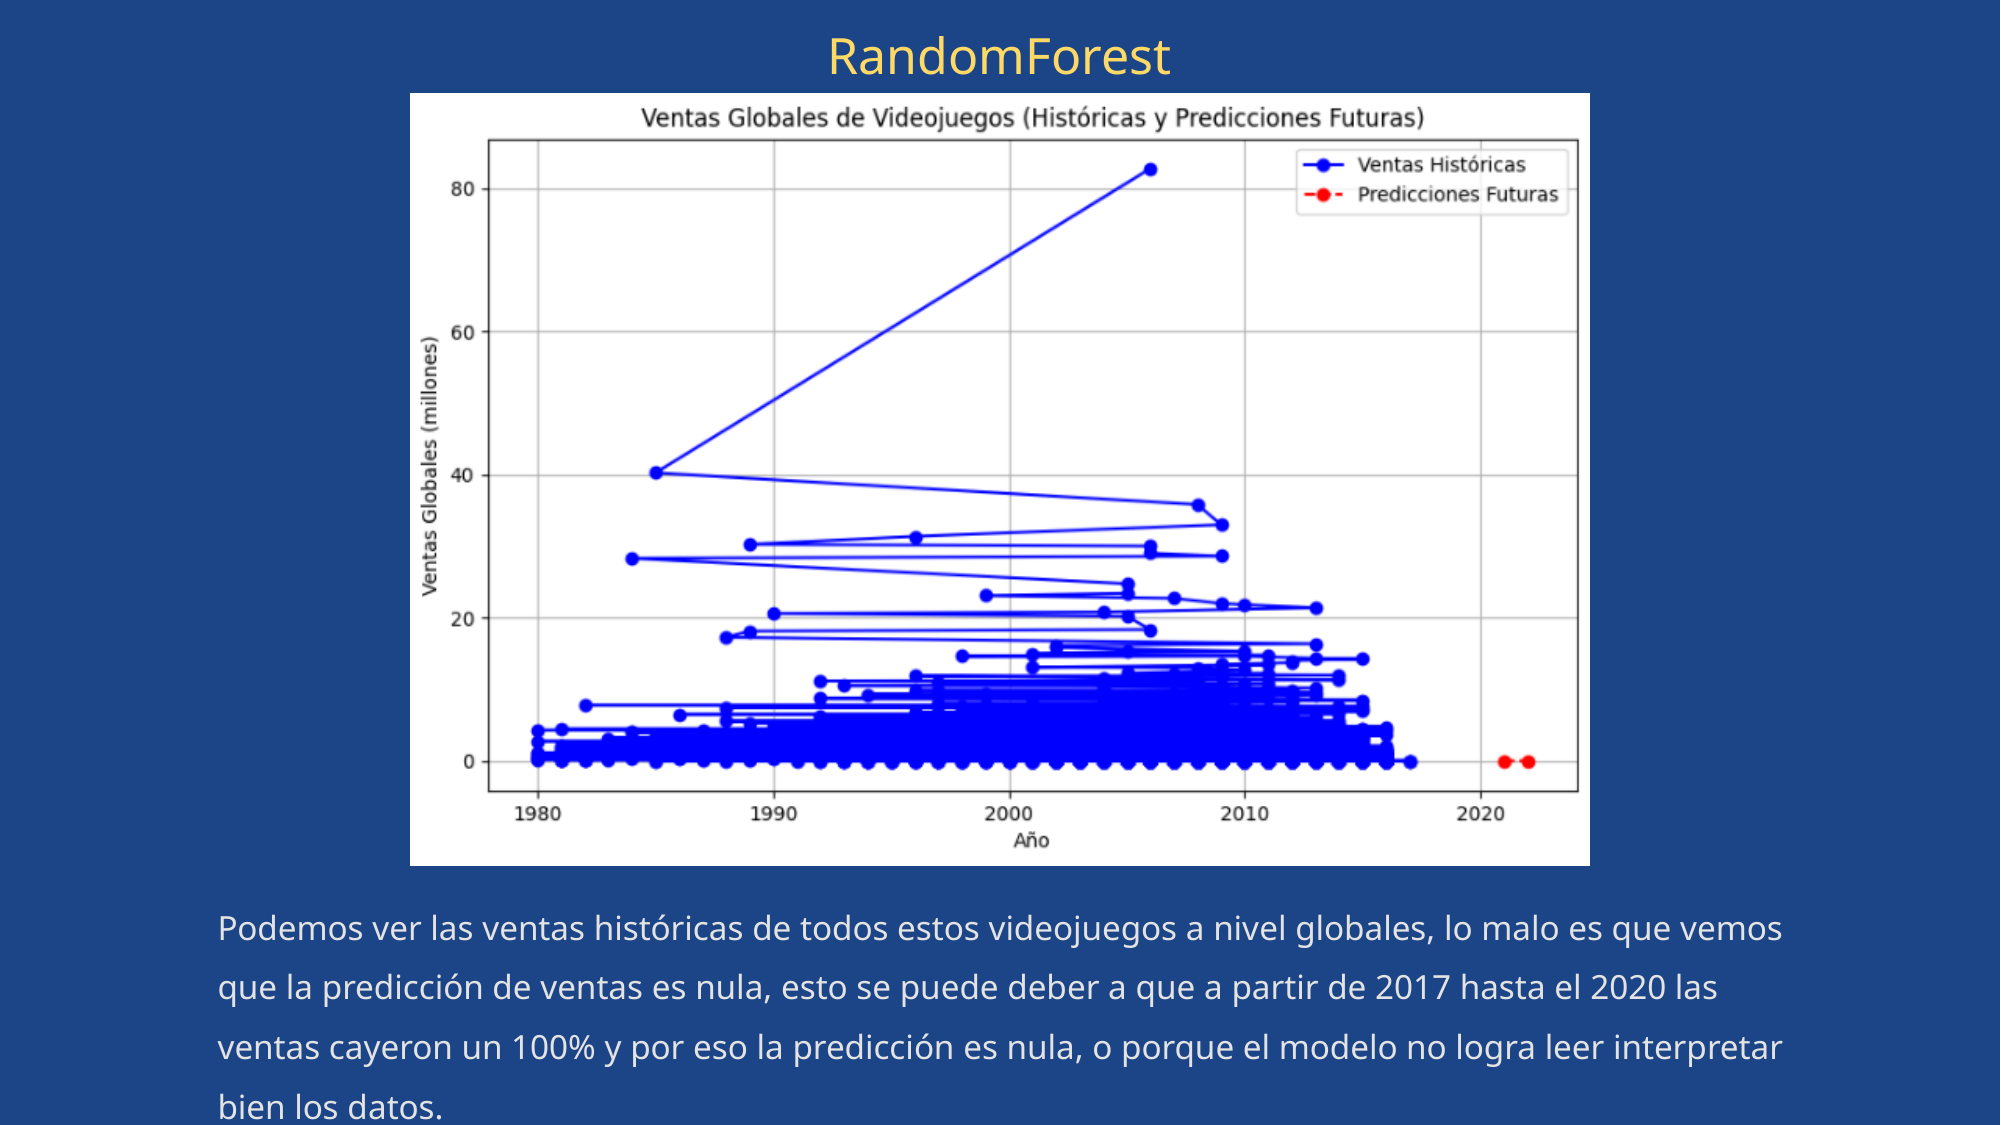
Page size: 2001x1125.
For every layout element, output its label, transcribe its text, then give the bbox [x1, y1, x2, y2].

text_box Podemos ver las ventas históricas de todos estos videojuegos a nivel globales, lo malo es que vemos que la predicción de ventas es nula, esto se puede deber a que a partir de 2017 hasta el 2020 las ventas cayeron un 100% y por eso la predicción es nula, o porque el modelo no logra leer interpretar bien los datos. [202, 879, 1845, 1125]
picture [409, 93, 1591, 867]
text_box RandomForest [813, 17, 1187, 92]
